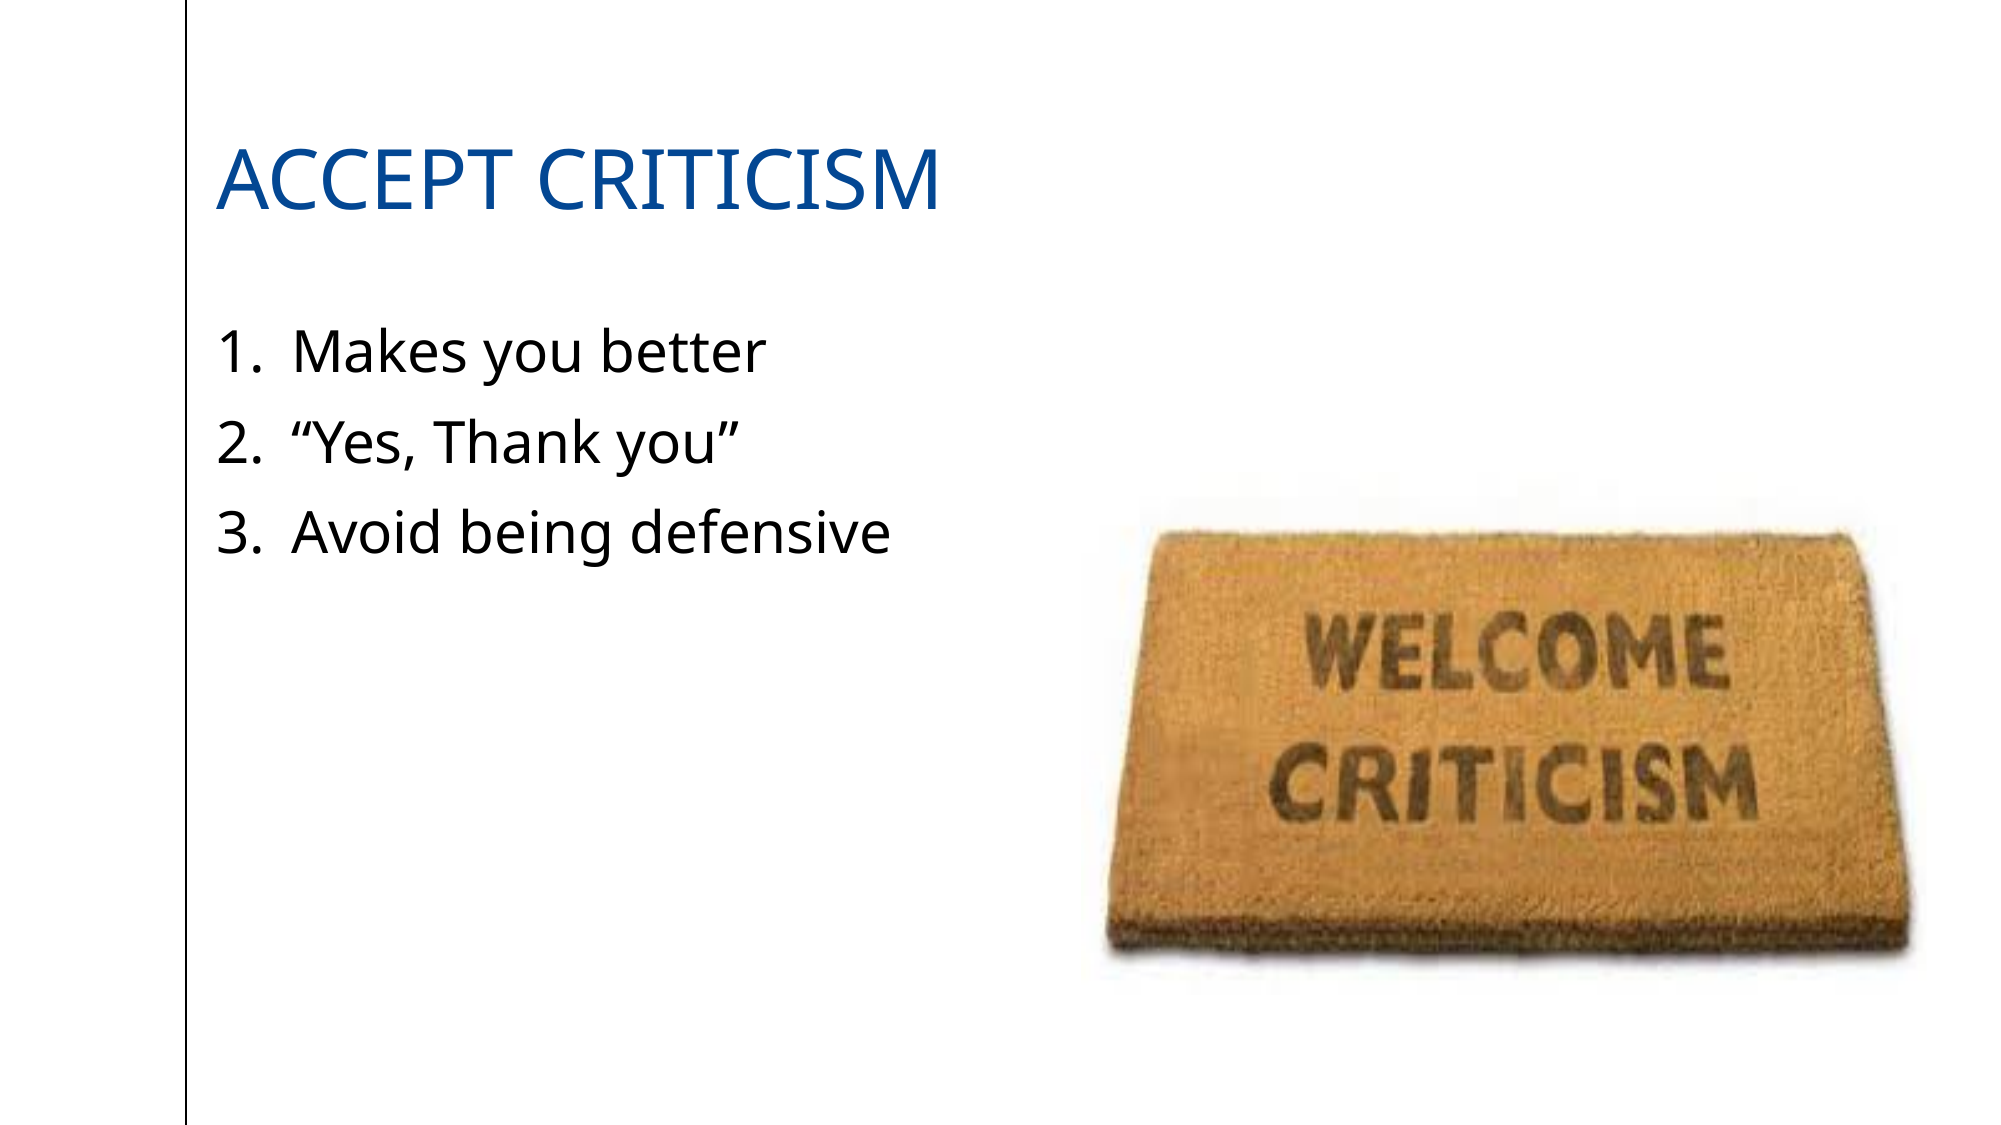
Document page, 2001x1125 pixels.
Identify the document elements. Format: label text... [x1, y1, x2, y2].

title Accept criticism [216, 130, 1172, 235]
list Makes you better “Yes, Thank you” Avoid being defensive [216, 306, 1042, 995]
picture [1080, 471, 1927, 995]
